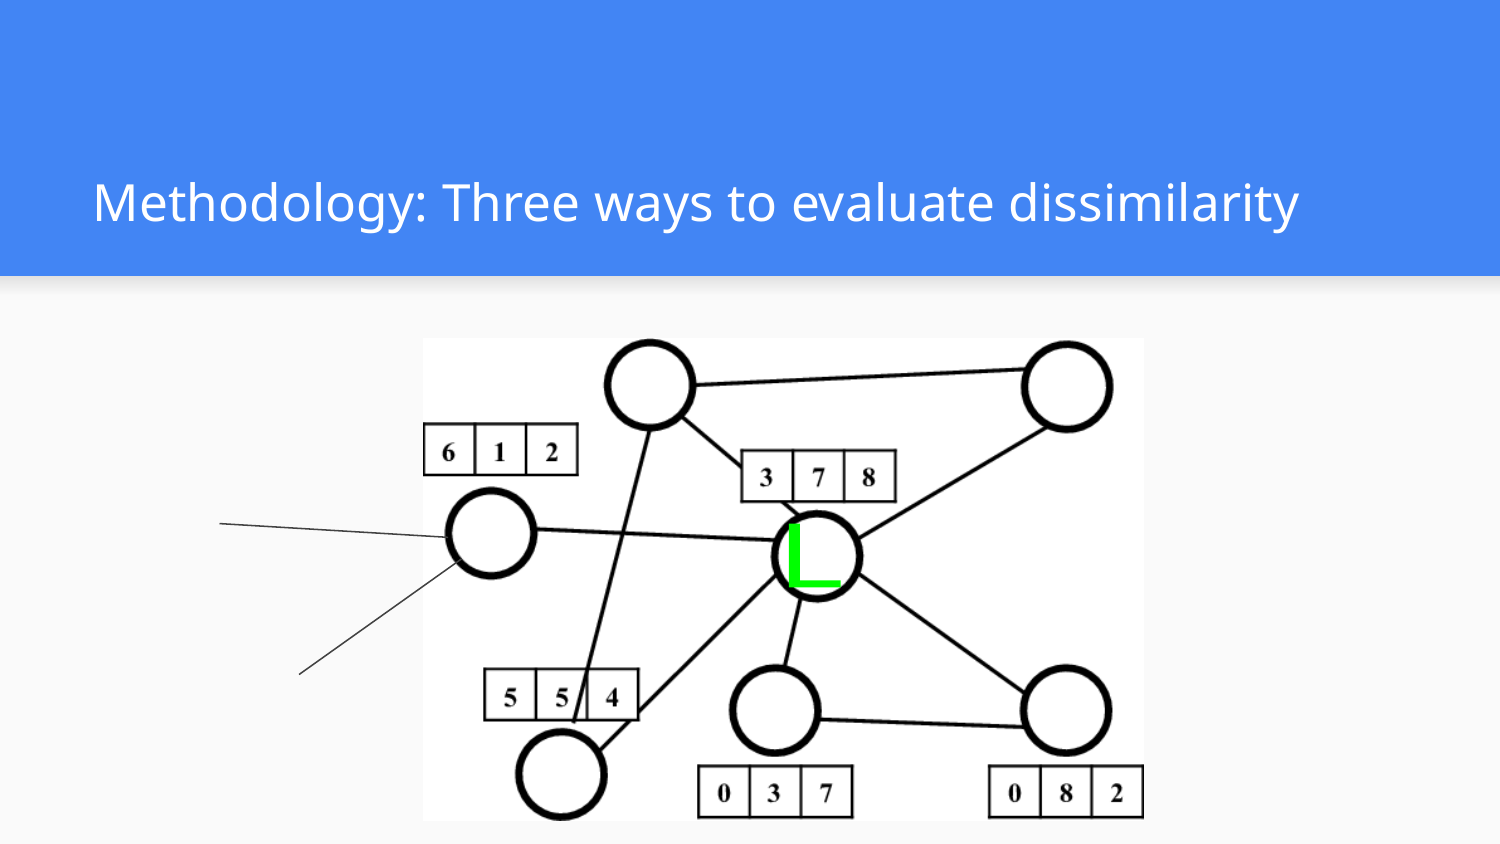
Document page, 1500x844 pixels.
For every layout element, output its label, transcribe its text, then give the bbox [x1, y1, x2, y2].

title Methodology: Three ways to evaluate dissimilarity [77, 121, 1427, 248]
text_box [298, 558, 463, 675]
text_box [219, 523, 449, 538]
picture [423, 337, 1144, 821]
